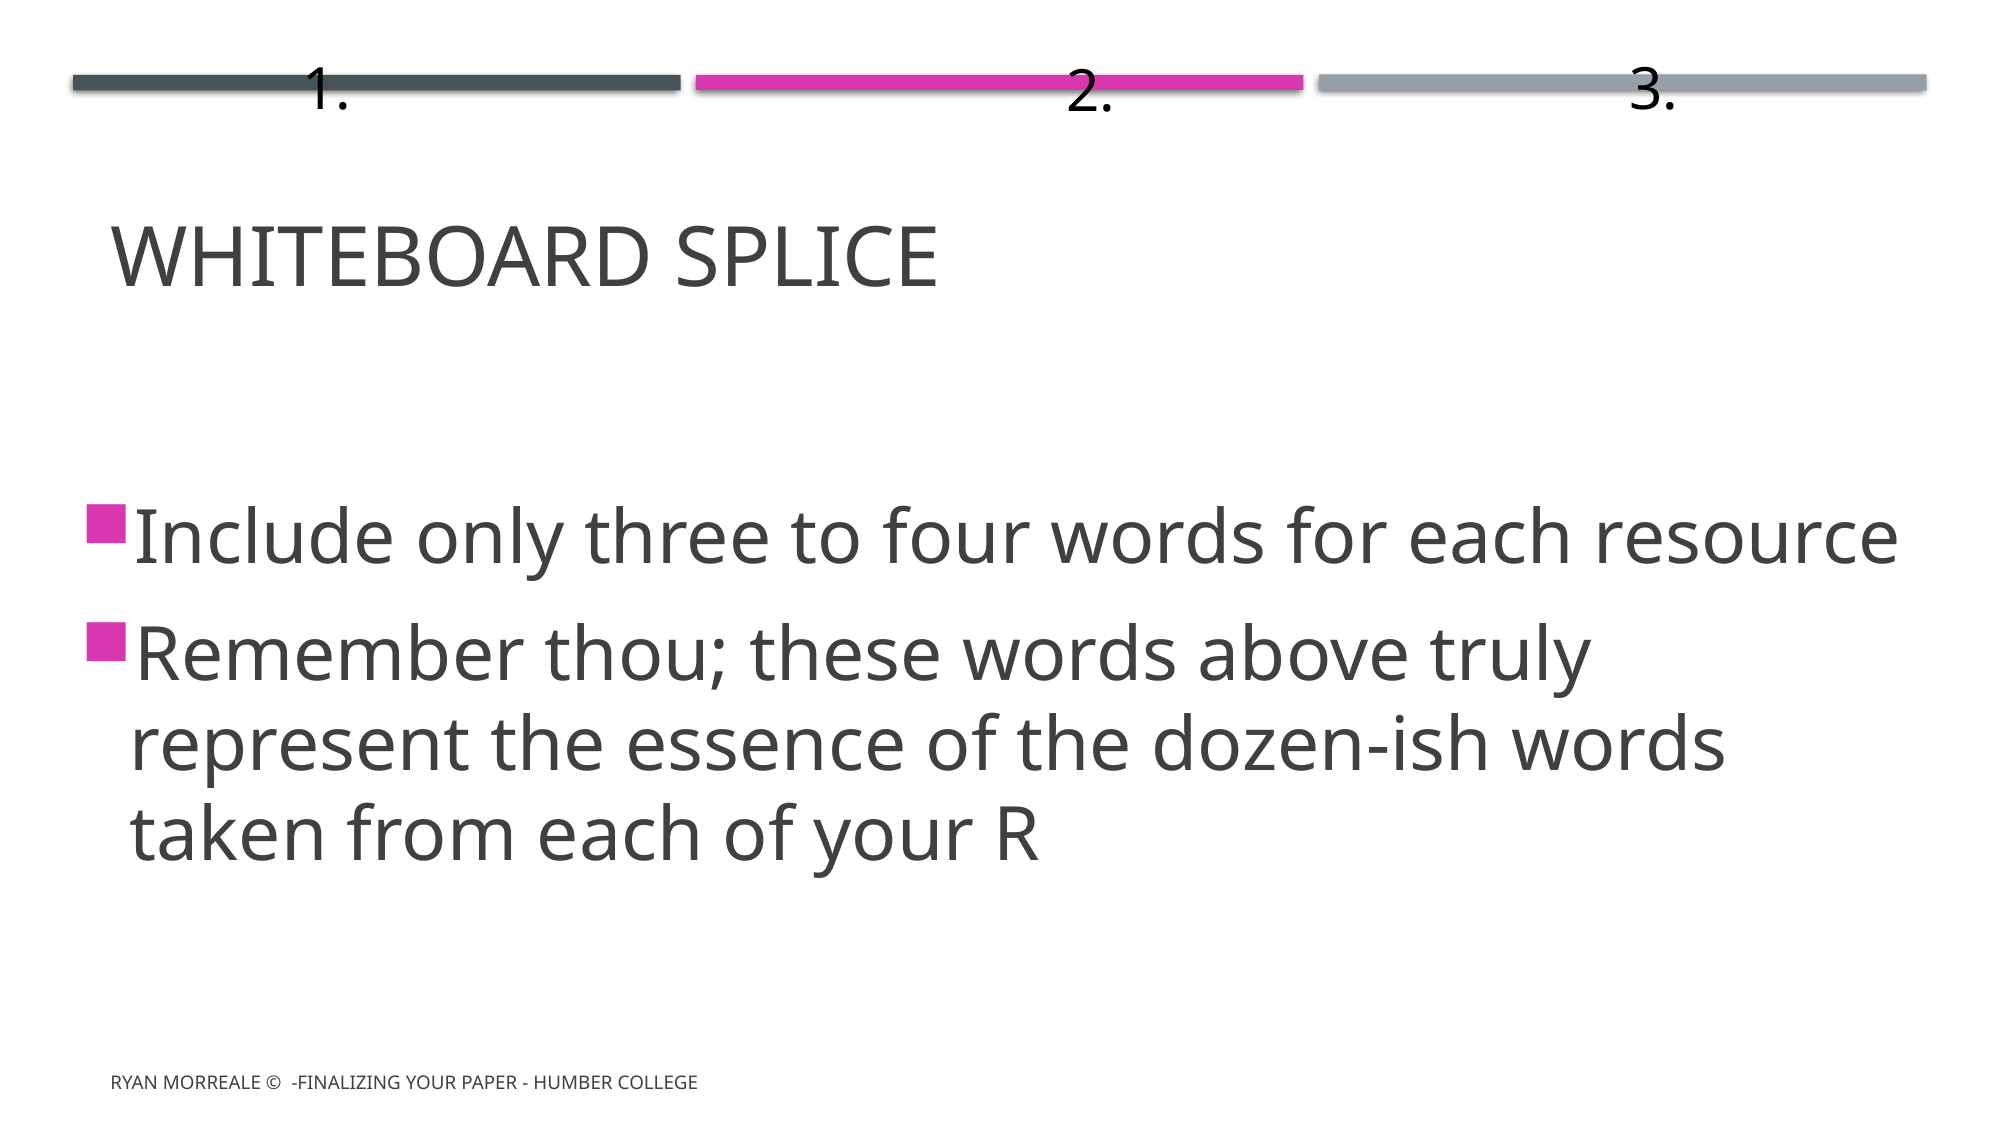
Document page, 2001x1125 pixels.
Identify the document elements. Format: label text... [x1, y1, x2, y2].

title Whiteboard splice [95, 115, 1905, 311]
footer Ryan Morreale © -finalizing your paper - Humber College [95, 1053, 1230, 1114]
text_box 2. [1051, 46, 1130, 131]
list Include only three to four words for each resource Remember thou; these words above truly represent the essence of the dozen-ish words taken from each of your R [64, 383, 1950, 981]
text_box 1. [287, 43, 382, 129]
text_box 3. [1614, 43, 1694, 129]
